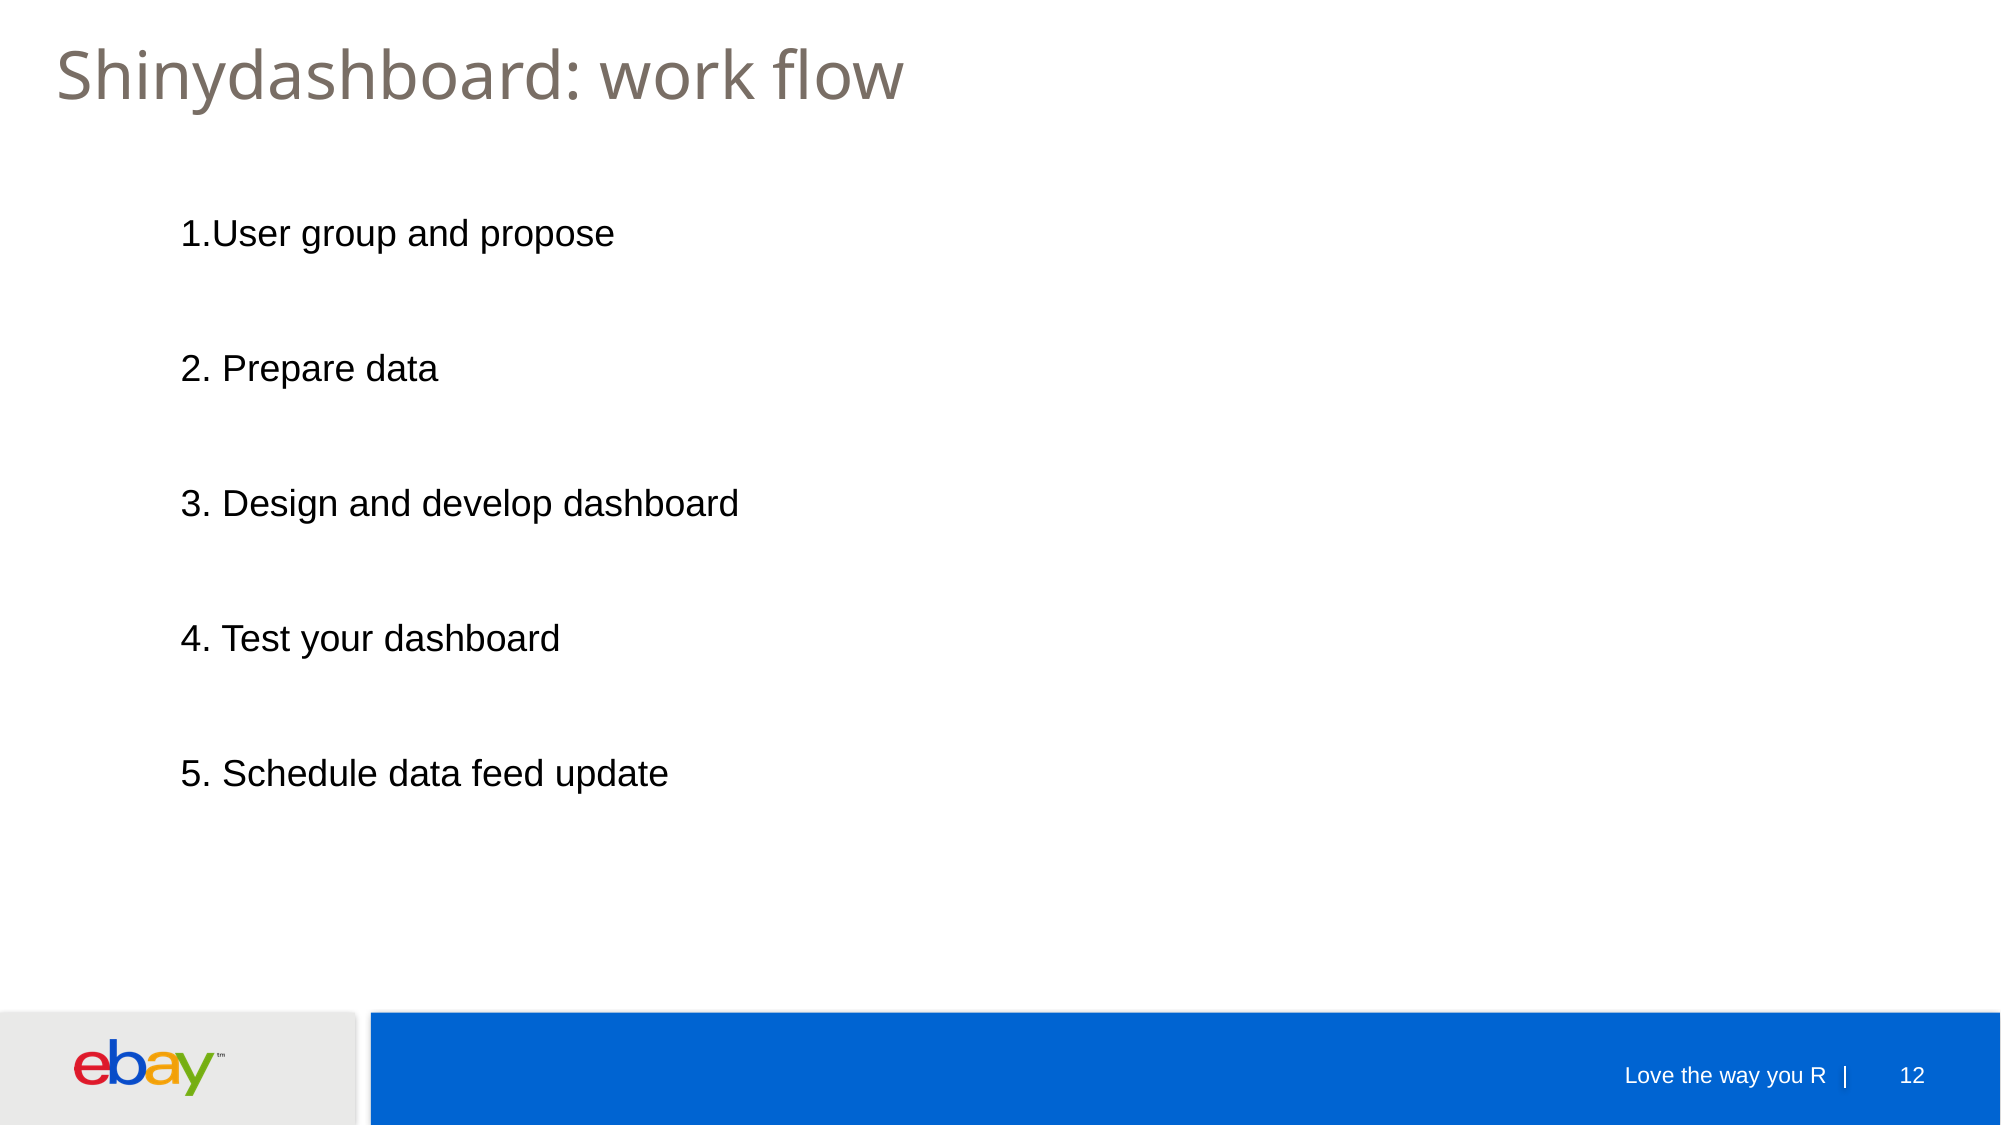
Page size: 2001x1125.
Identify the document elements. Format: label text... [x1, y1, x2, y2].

text_box 1.User group and propose 2. Prepare data 3. Design and develop dashboard 4. Test your dashboard 5. Schedule data feed update [165, 201, 1544, 847]
slide_number 12 [1845, 1046, 1925, 1088]
text_box Shinydashboard: work flow [56, 33, 2000, 149]
picture [74, 1039, 225, 1096]
footer Love the way you R [1094, 1045, 1827, 1088]
